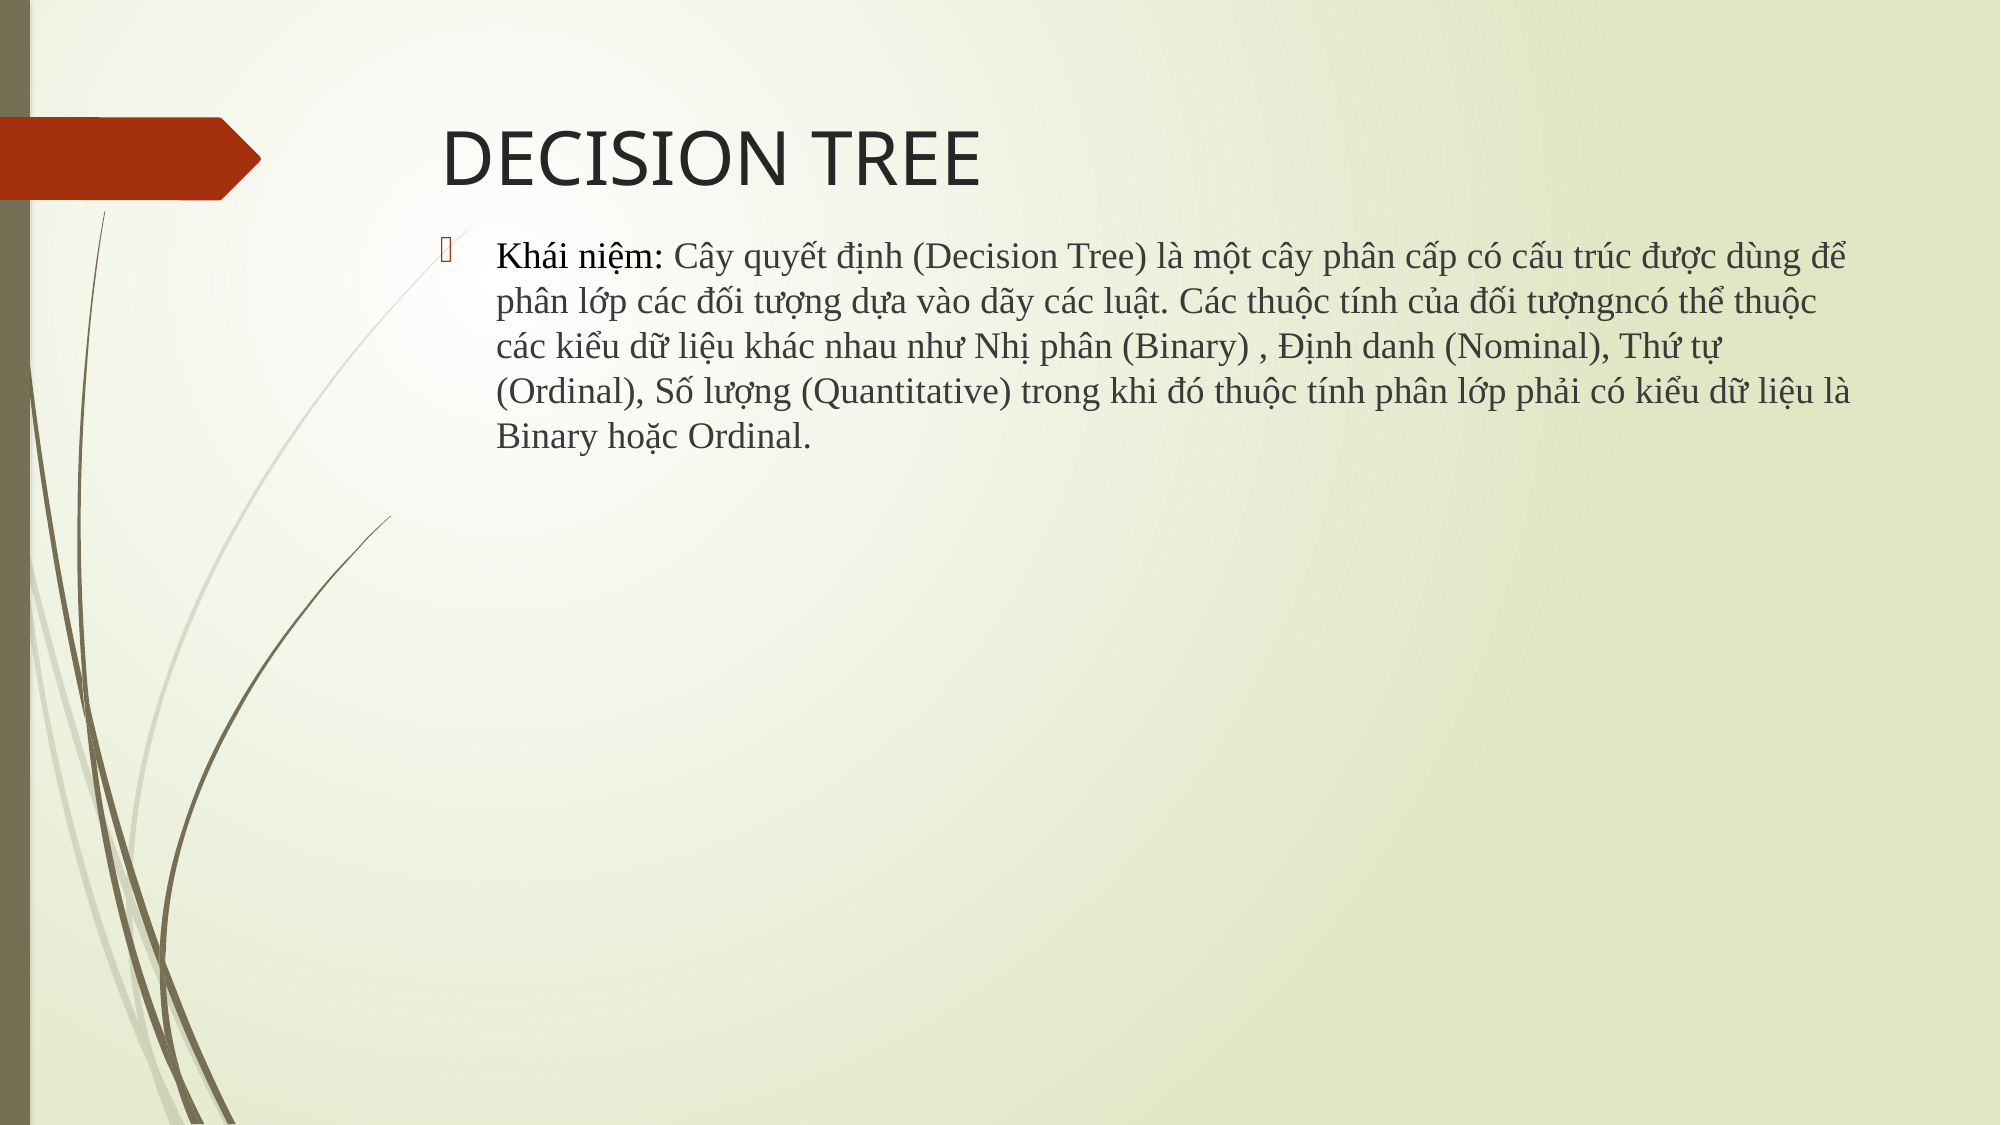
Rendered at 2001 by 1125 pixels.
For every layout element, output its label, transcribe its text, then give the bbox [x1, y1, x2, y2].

list Khái niệm: Cây quyết định (Decision Tree) là một cây phân cấp có cấu trúc được dùng để phân lớp các đối tượng dựa vào dãy các luật. Các thuộc tính của đối tượngncó thể thuộc các kiểu dữ liệu khác nhau như Nhị phân (Binary) , Định danh (Nominal), Thứ tự (Ordinal), Số lượng (Quantitative) trong khi đó thuộc tính phân lớp phải có kiểu dữ liệu là Binary hoặc Ordinal. [424, 223, 1888, 970]
title DECISION TREE [425, 102, 1888, 223]
